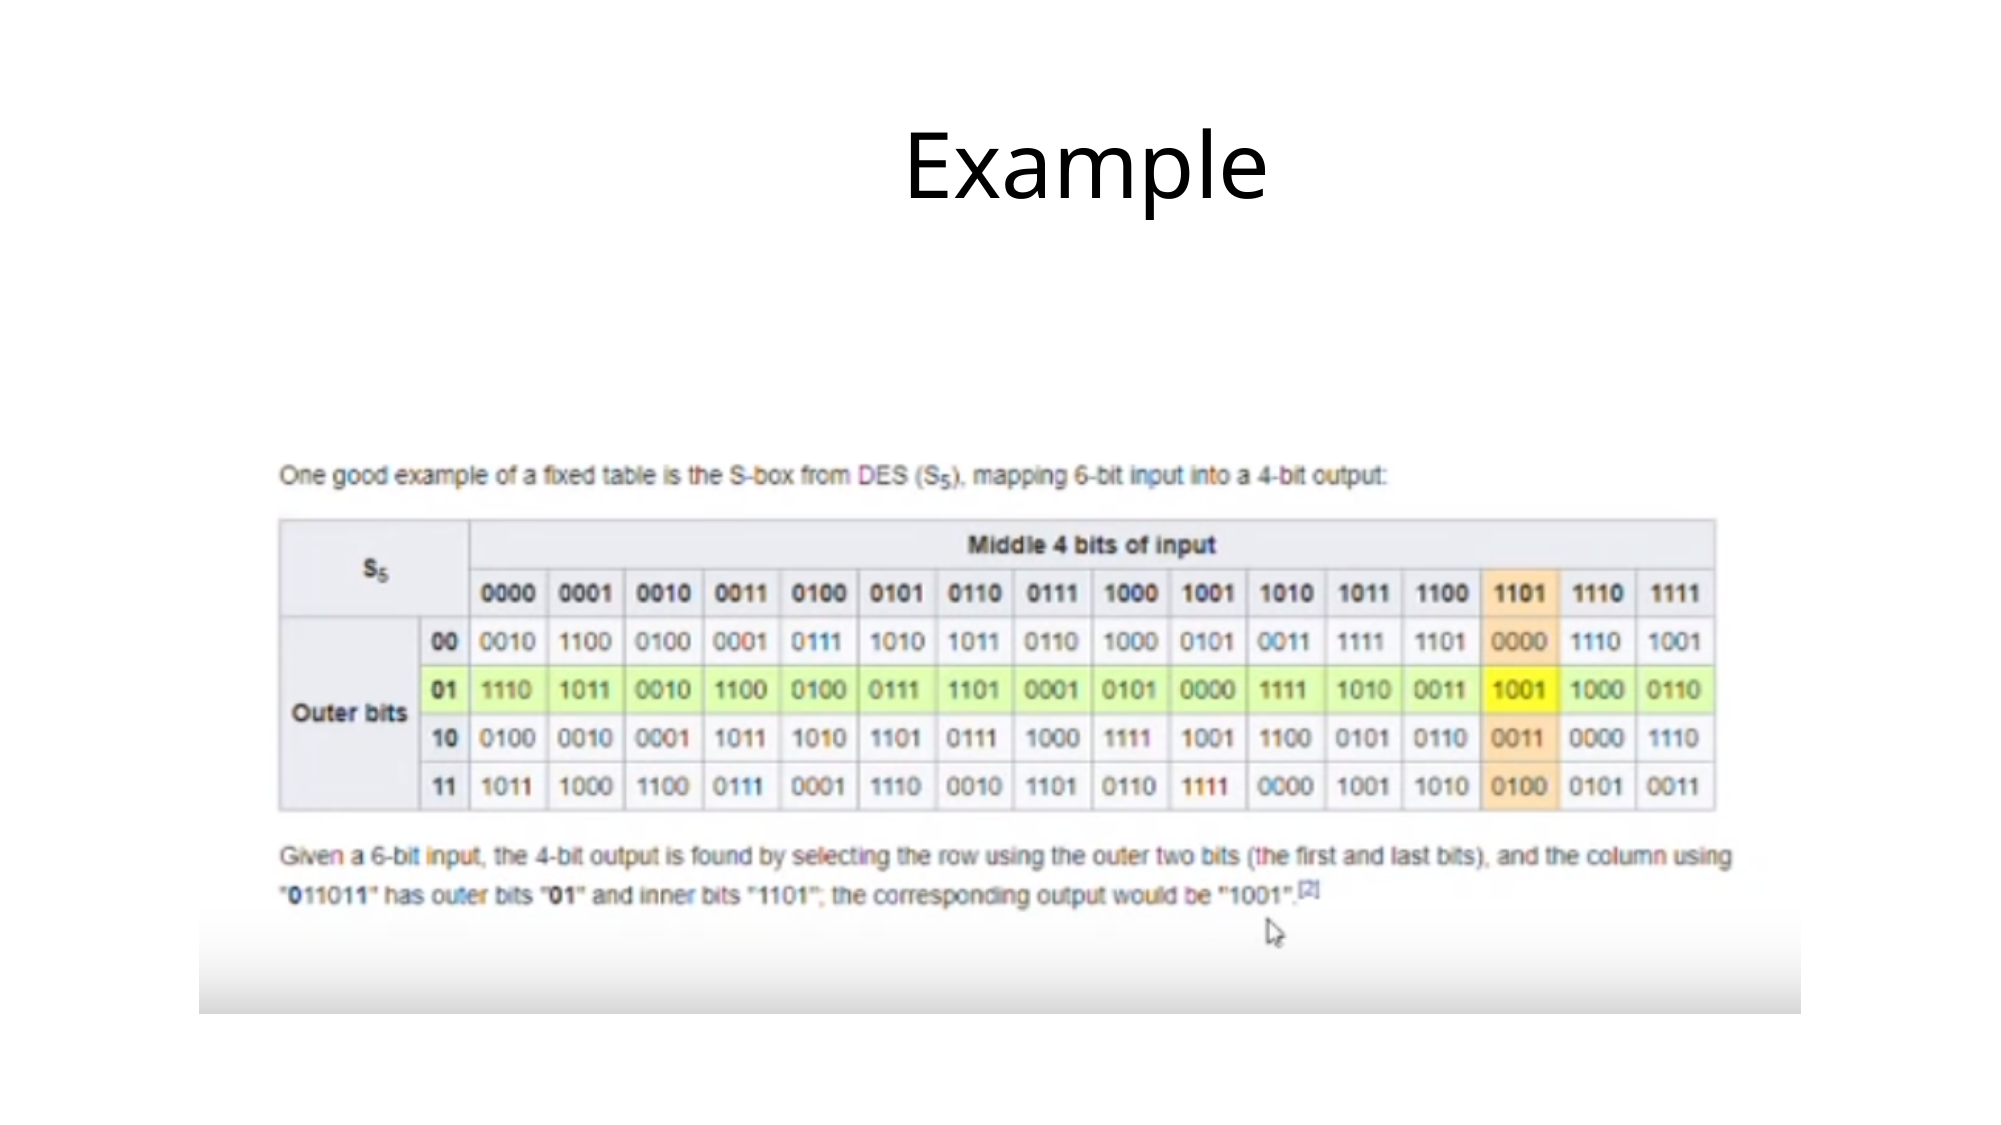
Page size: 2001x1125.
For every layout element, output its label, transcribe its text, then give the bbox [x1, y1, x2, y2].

title Example [137, 59, 1863, 278]
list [199, 299, 1801, 1014]
